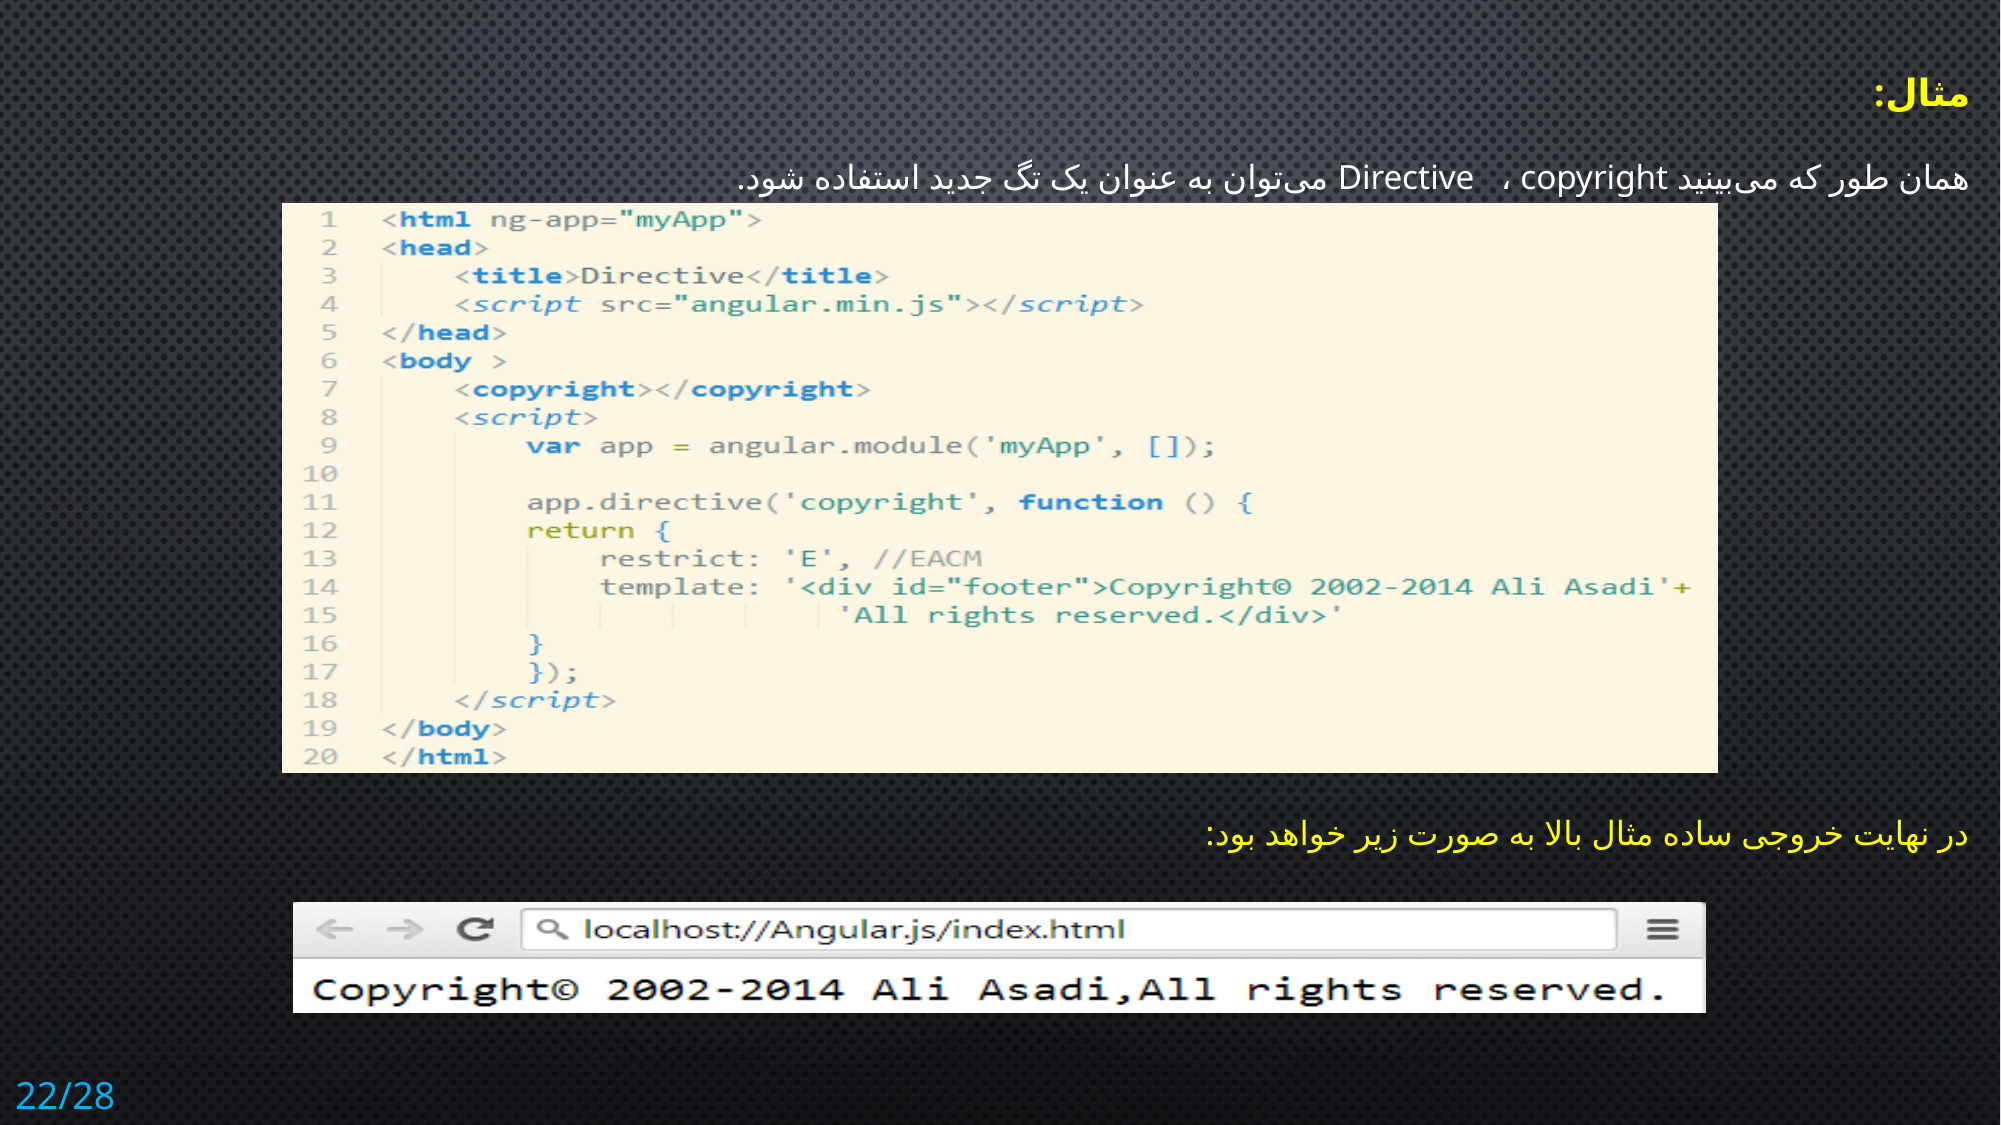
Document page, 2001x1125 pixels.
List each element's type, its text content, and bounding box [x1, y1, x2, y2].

text_box 22/28 [0, 1064, 131, 1125]
text_box مثال: همان طور که می‌بینید Directive ، copyright می‌توان به عنوان یک تگ جدید استفاده شود. در نهایت خروجی ساده مثال بالا به صورت زیر خواهد بود: [0, 16, 2000, 1106]
picture [282, 203, 1718, 773]
picture [293, 902, 1707, 1013]
